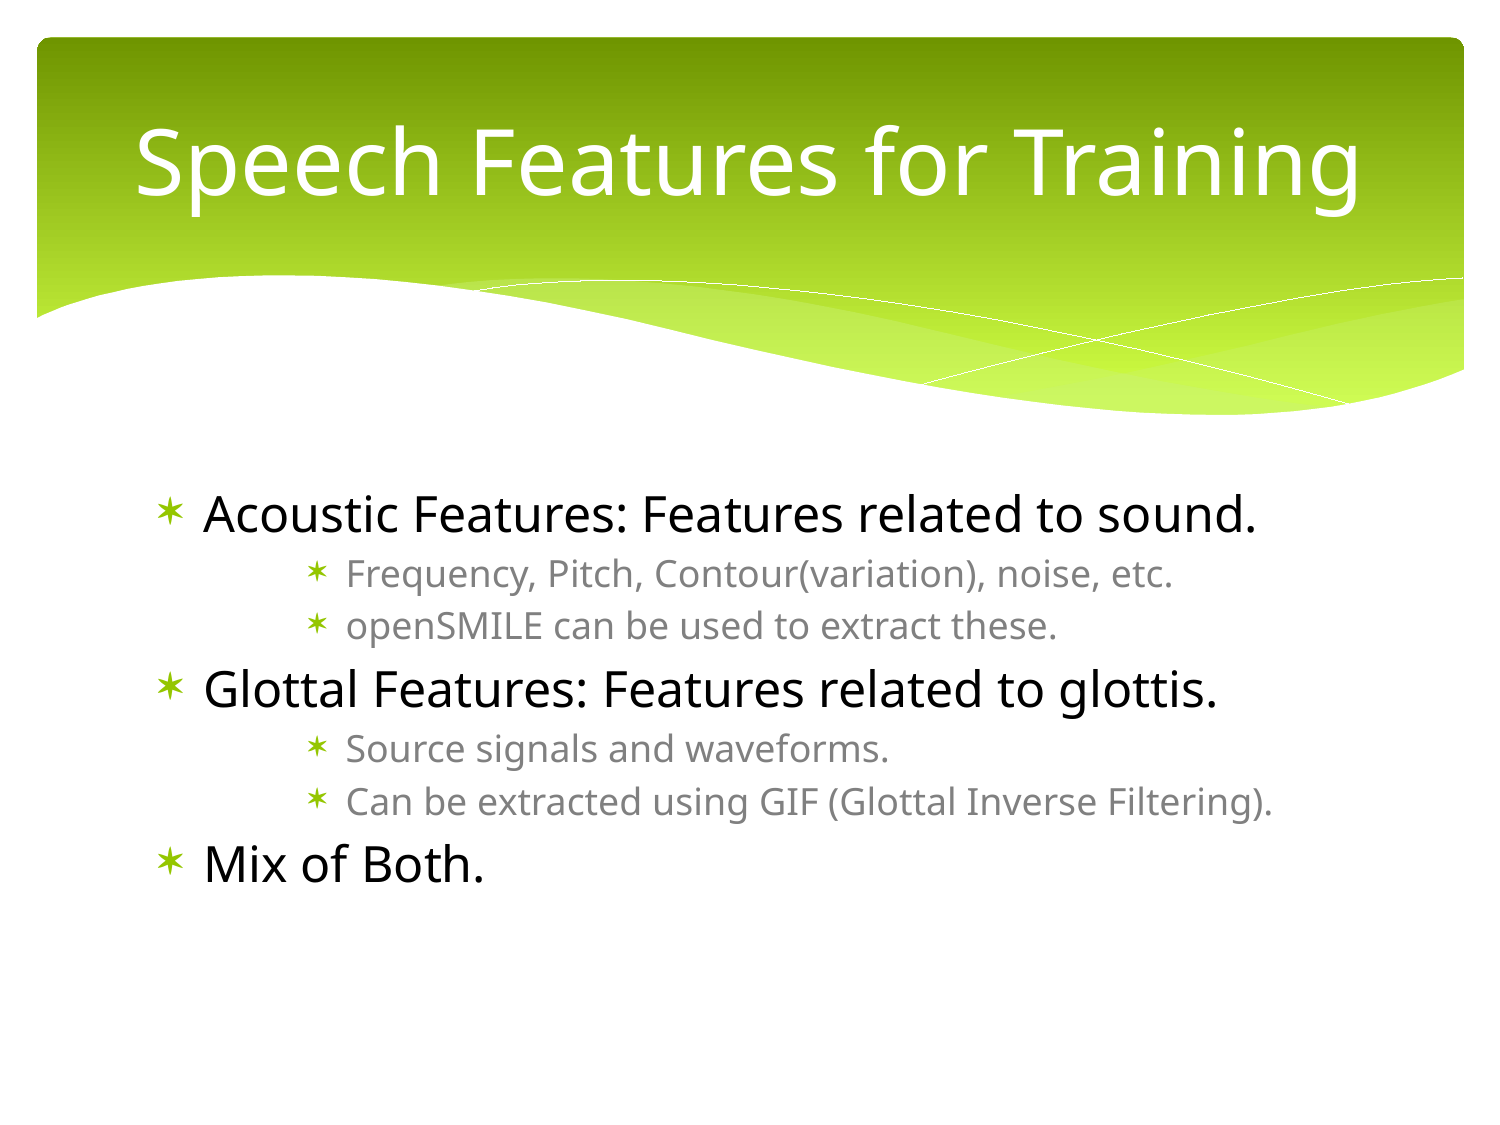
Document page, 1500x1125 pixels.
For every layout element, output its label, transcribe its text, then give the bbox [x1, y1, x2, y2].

list Acoustic Features: Features related to sound. Frequency, Pitch, Contour(variation), noise, etc. openSMILE can be used to extract these. Glottal Features: Features related to glottis. Source signals and waveforms. Can be extracted using GIF (Glottal Inverse Filtering). Mix of Both. [143, 474, 1359, 1005]
title Speech Features for Training [75, 55, 1425, 261]
